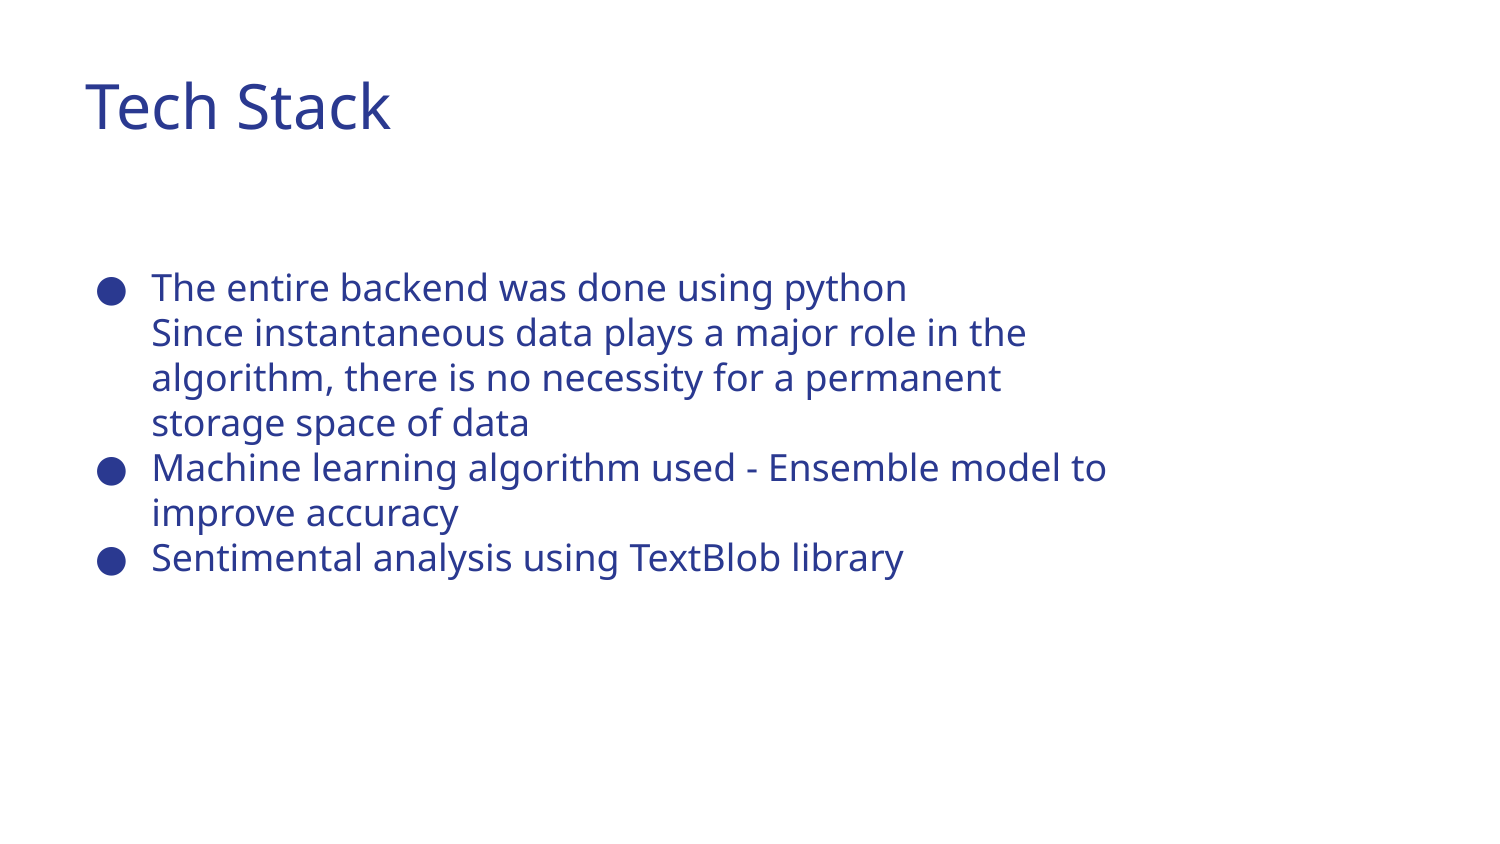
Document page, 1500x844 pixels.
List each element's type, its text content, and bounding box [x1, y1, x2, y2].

list The entire backend was done using python Since instantaneous data plays a major role in the algorithm, there is no necessity for a permanent storage space of data Machine learning algorithm used - Ensemble model to improve accuracy Sentimental analysis using TextBlob library [61, 308, 1149, 536]
text_box Tech Stack [70, 52, 1301, 158]
